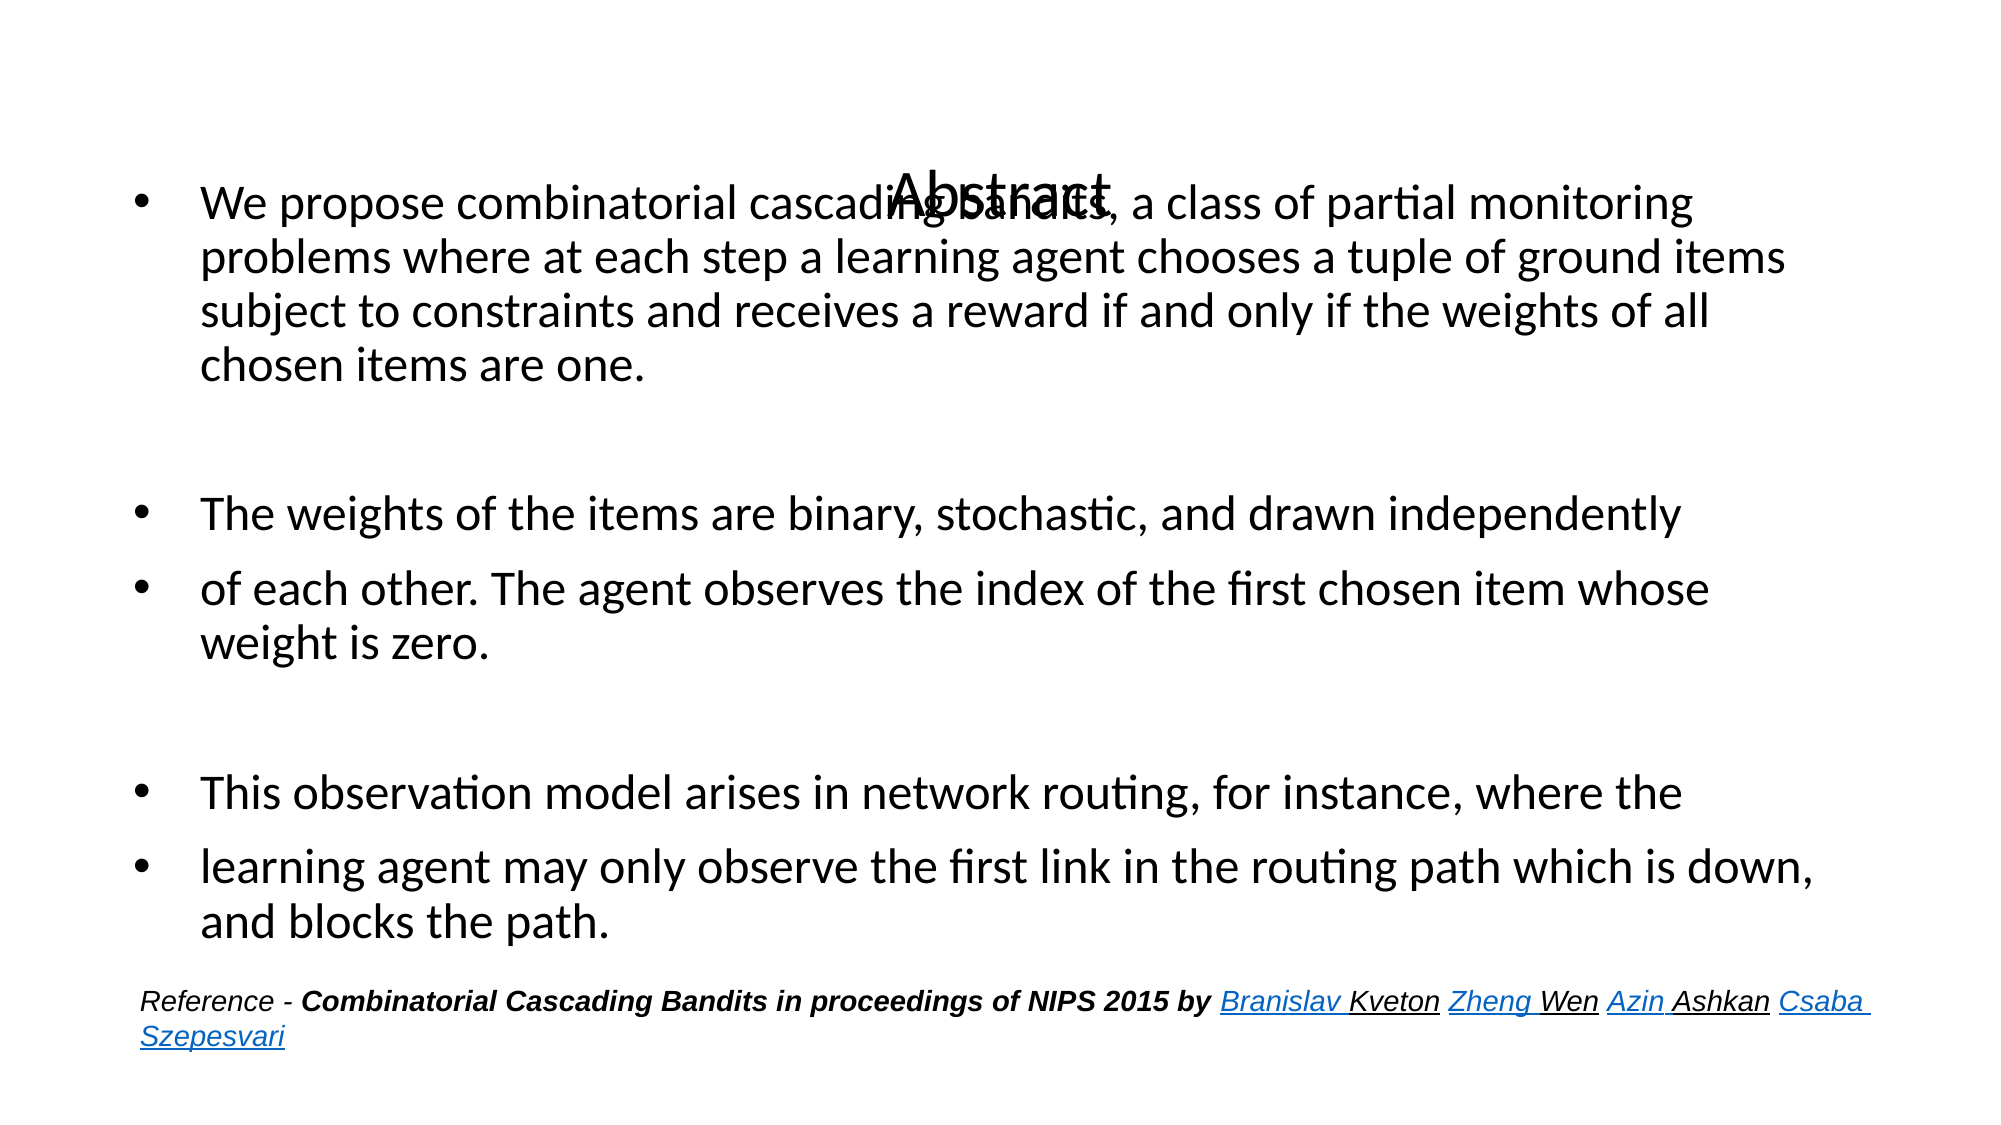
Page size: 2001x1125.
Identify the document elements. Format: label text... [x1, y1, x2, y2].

subtitle We propose combinatorial cascading bandits, a class of partial monitoring problems where at each step a learning agent chooses a tuple of ground items subject to constraints and receives a reward if and only if the weights of all chosen items are one. The weights of the items are binary, stochastic, and drawn independently of each other. The agent observes the index of the first chosen item whose weight is zero. This observation model arises in network routing, for instance, where the learning agent may only observe the first link in the routing path which is down, and blocks the path. [125, 212, 1850, 913]
title Abstract [137, 125, 1863, 266]
text_box Reference - Combinatorial Cascading Bandits in proceedings of NIPS 2015 by Branislav Kveton Zheng Wen Azin Ashkan Csaba Szepesvari [124, 974, 2000, 1125]
